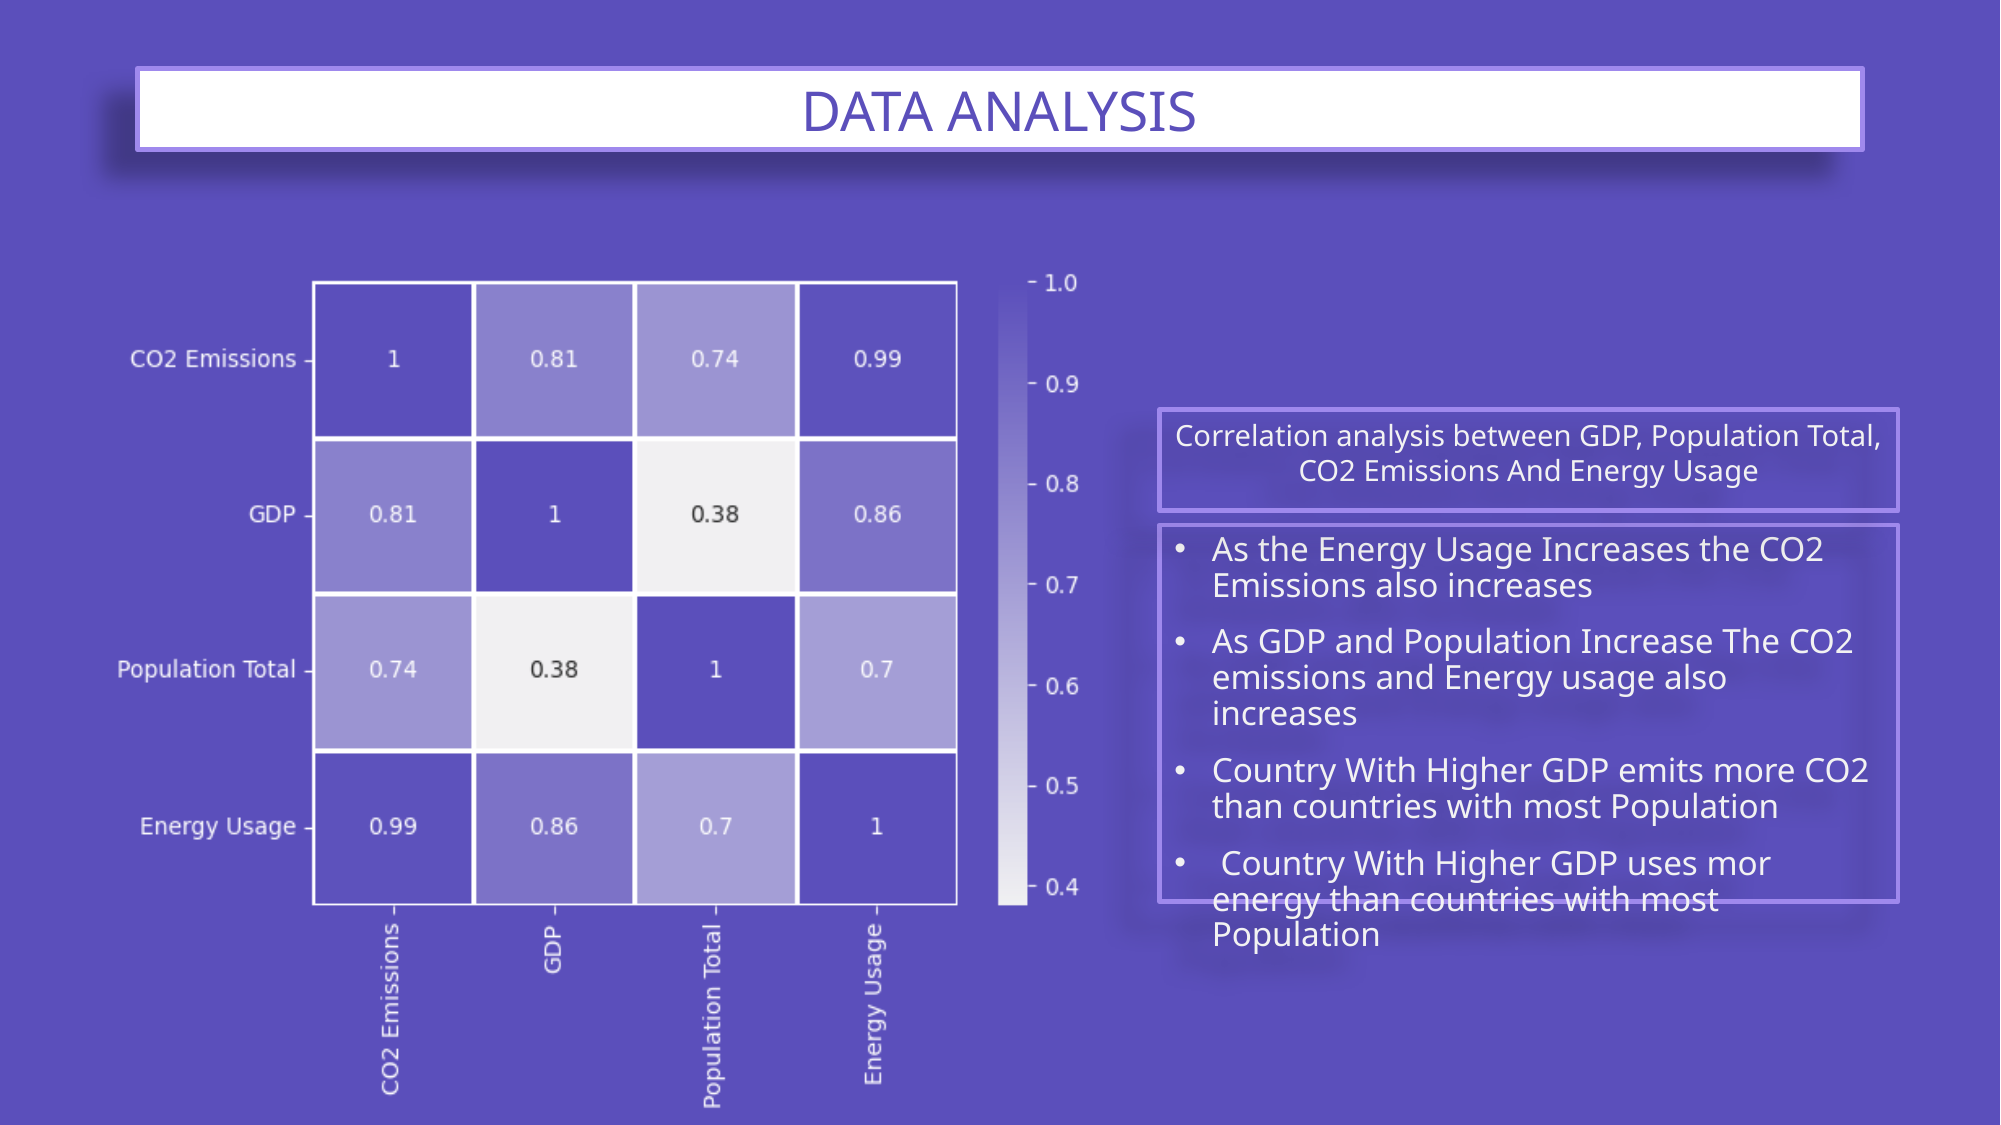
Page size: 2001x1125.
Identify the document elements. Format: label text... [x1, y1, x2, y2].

text_box Correlation analysis between GDP, Population Total, CO2 Emissions And Energy Usage [1159, 409, 1899, 511]
title DATA ANALYSIS [137, 68, 1863, 150]
list As the Energy Usage Increases the CO2 Emissions also increases As GDP and Population Increase The CO2 emissions and Energy usage also increases Country With Higher GDP emits more CO2 than countries with most Population Country With Higher GDP uses mor energy than countries with most Population [1159, 525, 1899, 902]
picture [101, 256, 1096, 1125]
